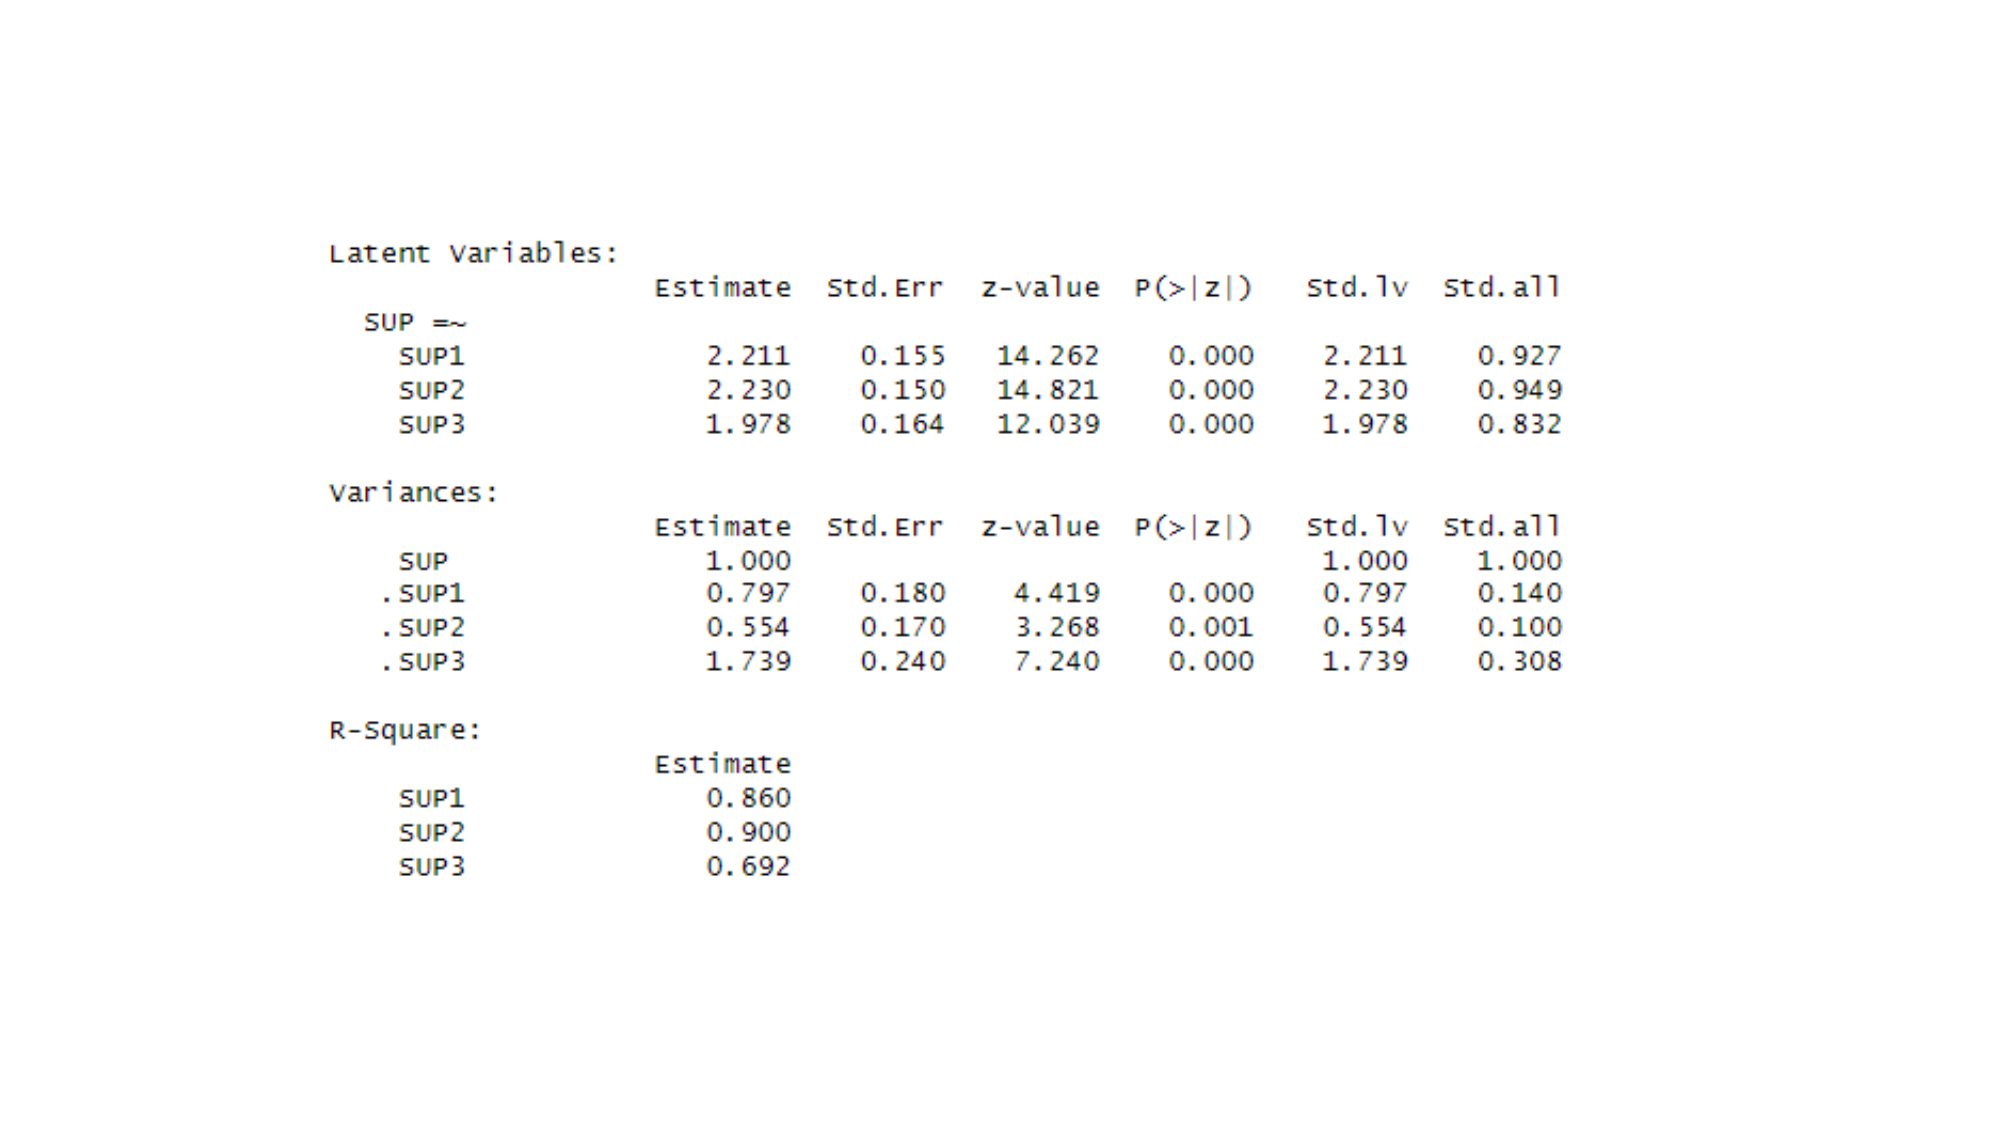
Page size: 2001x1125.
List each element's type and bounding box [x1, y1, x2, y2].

picture [317, 233, 1595, 891]
